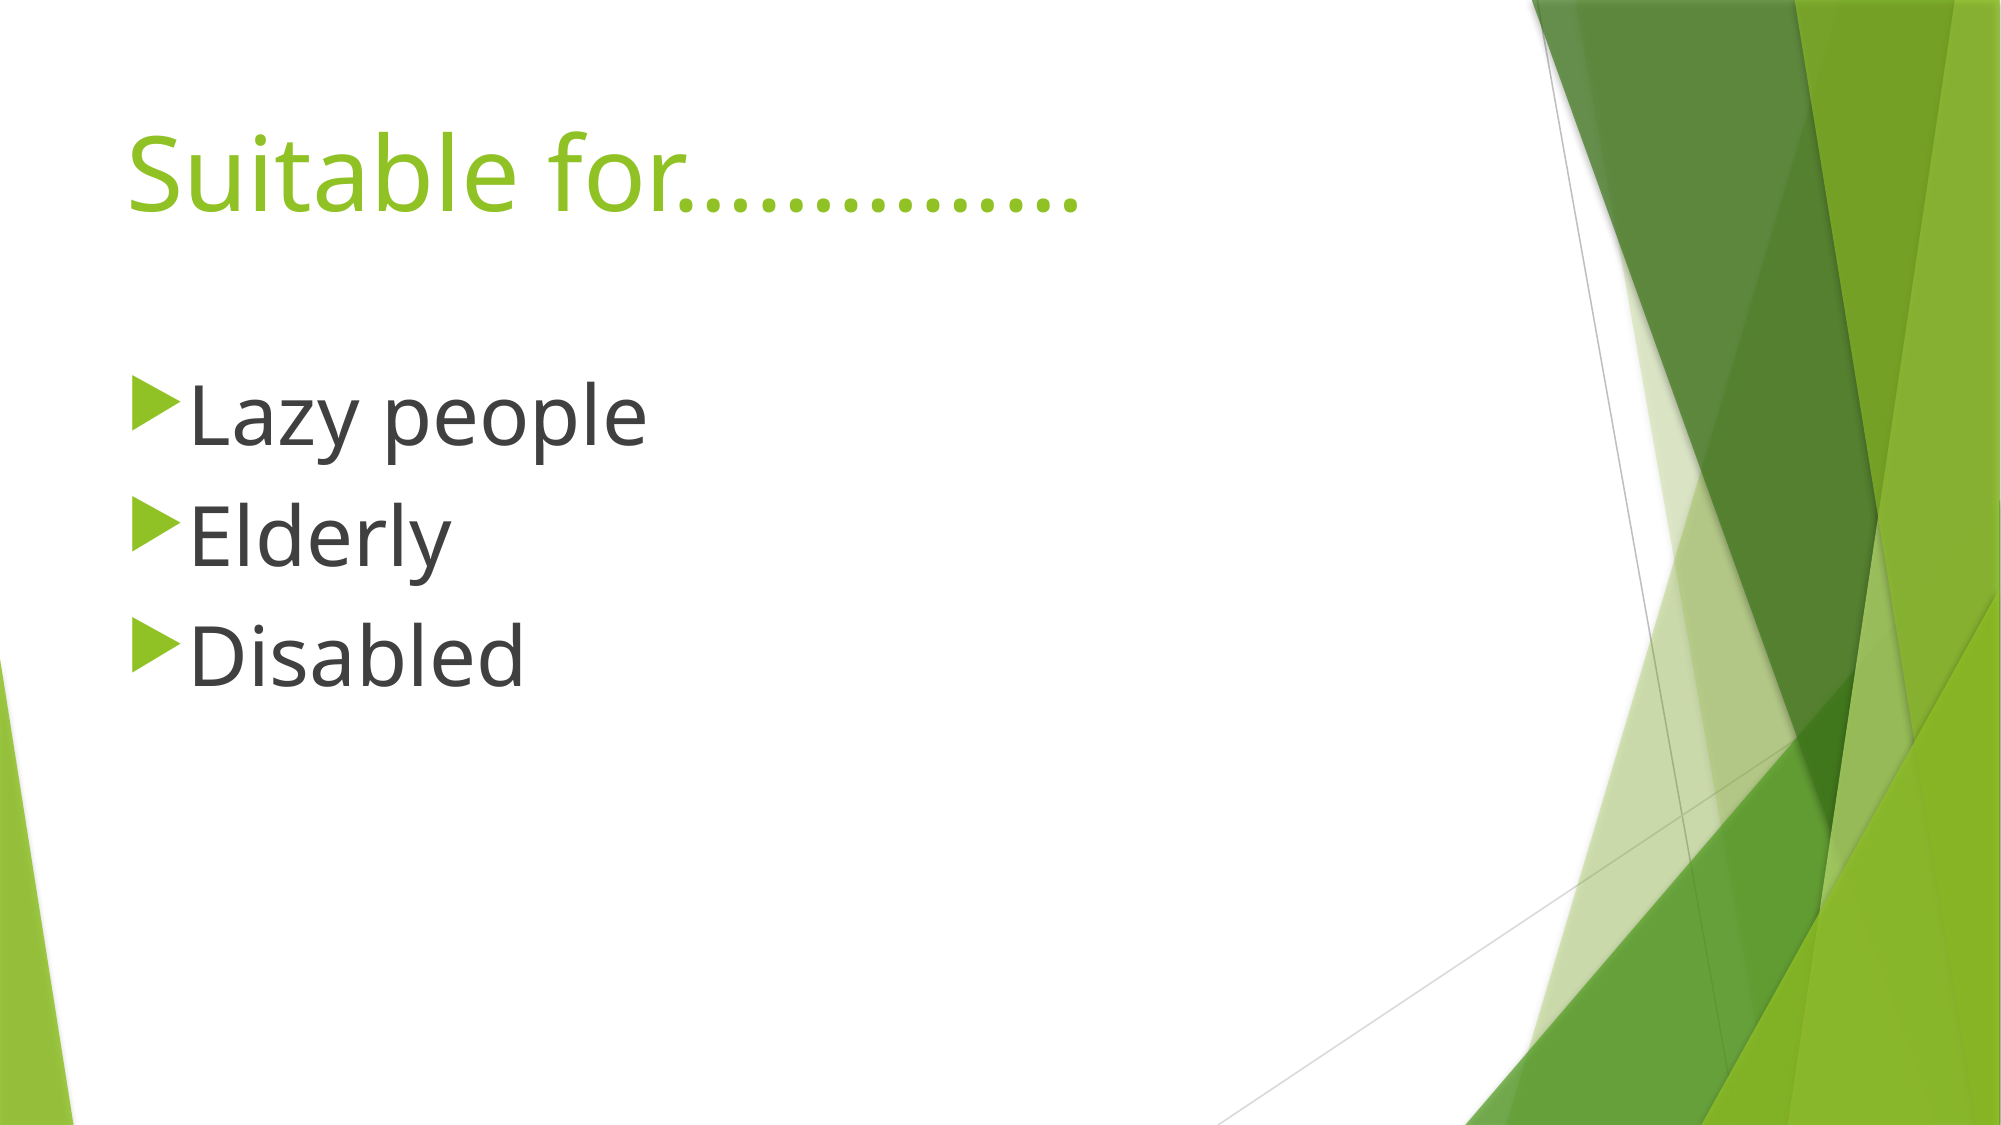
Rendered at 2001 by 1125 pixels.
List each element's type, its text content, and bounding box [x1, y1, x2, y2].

list Lazy people Elderly Disabled [111, 354, 1522, 992]
title Suitable for…………… [111, 99, 1522, 317]
